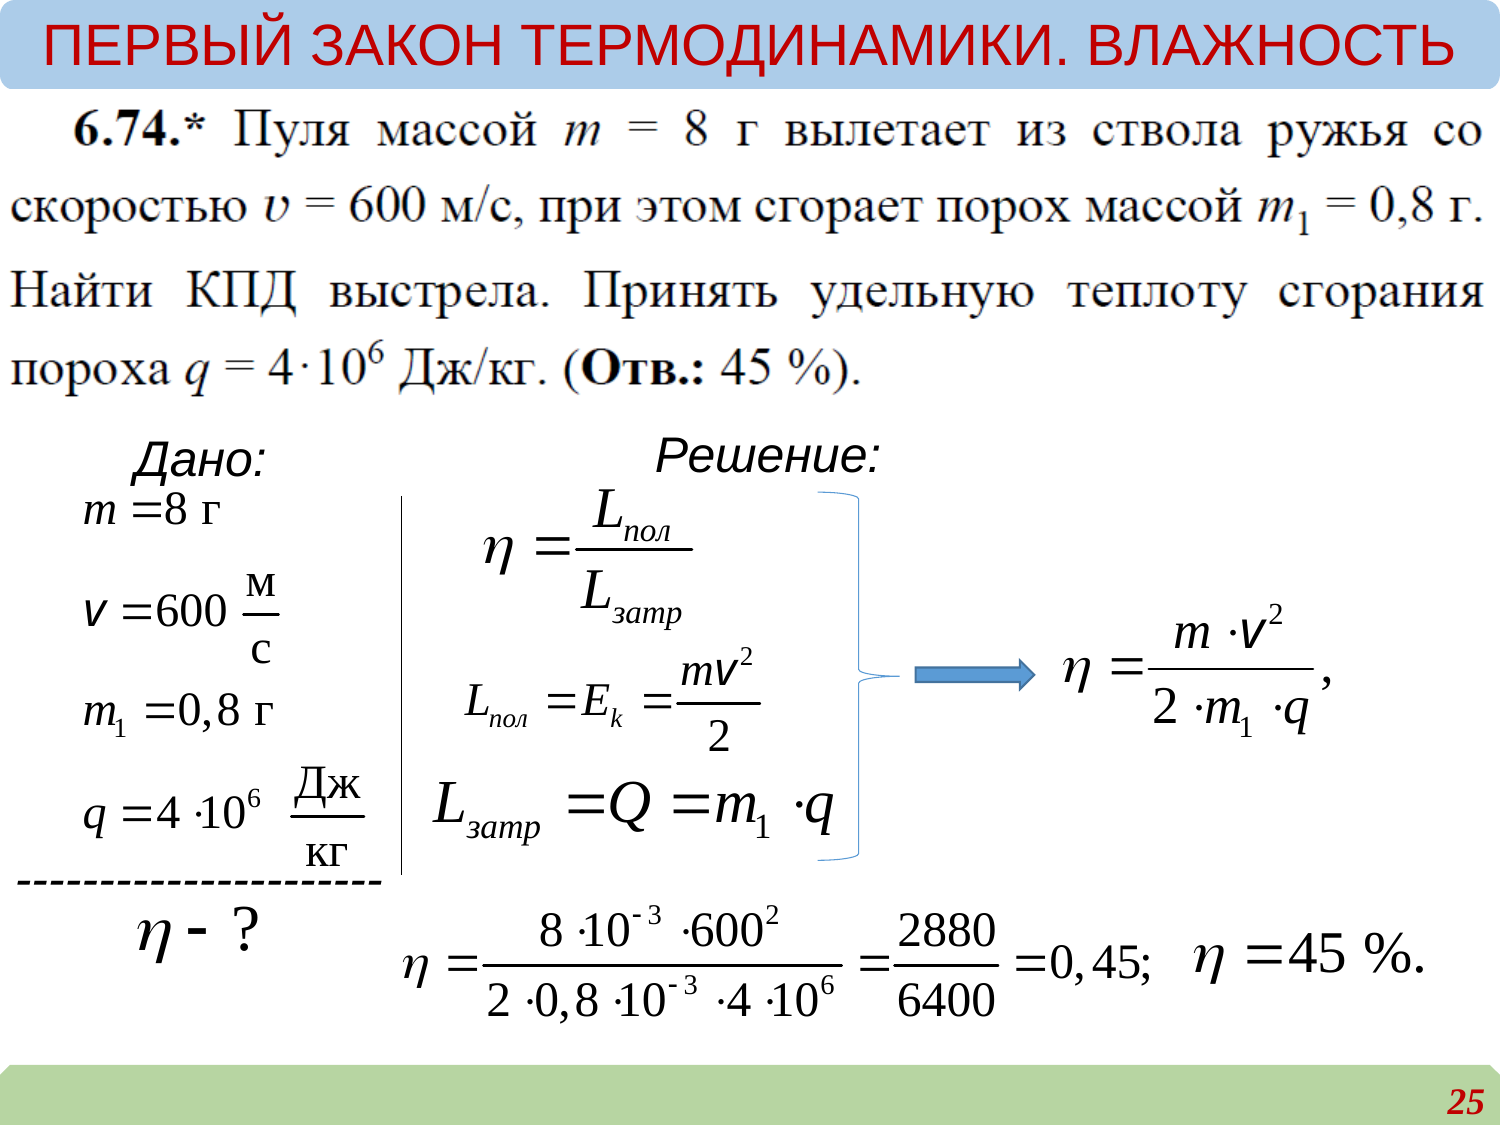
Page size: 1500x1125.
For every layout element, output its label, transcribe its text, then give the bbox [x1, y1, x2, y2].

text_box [1056, 589, 1341, 749]
text_box [817, 491, 900, 861]
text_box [397, 891, 1162, 1036]
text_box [1186, 918, 1434, 998]
text_box ПЕРВЫЙ ЗАКОН ТЕРМОДИНАМИКИ. ВЛАЖНОСТЬ [0, 0, 1500, 85]
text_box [422, 761, 845, 859]
text_box Решение: [526, 414, 1011, 490]
text_box [914, 657, 1036, 692]
text_box [3, 85, 1496, 89]
text_box [0, 1064, 1494, 1125]
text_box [476, 472, 703, 633]
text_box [456, 633, 769, 761]
picture [0, 89, 1500, 411]
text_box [0, 418, 402, 978]
slide_number 25 [1162, 1069, 1500, 1125]
